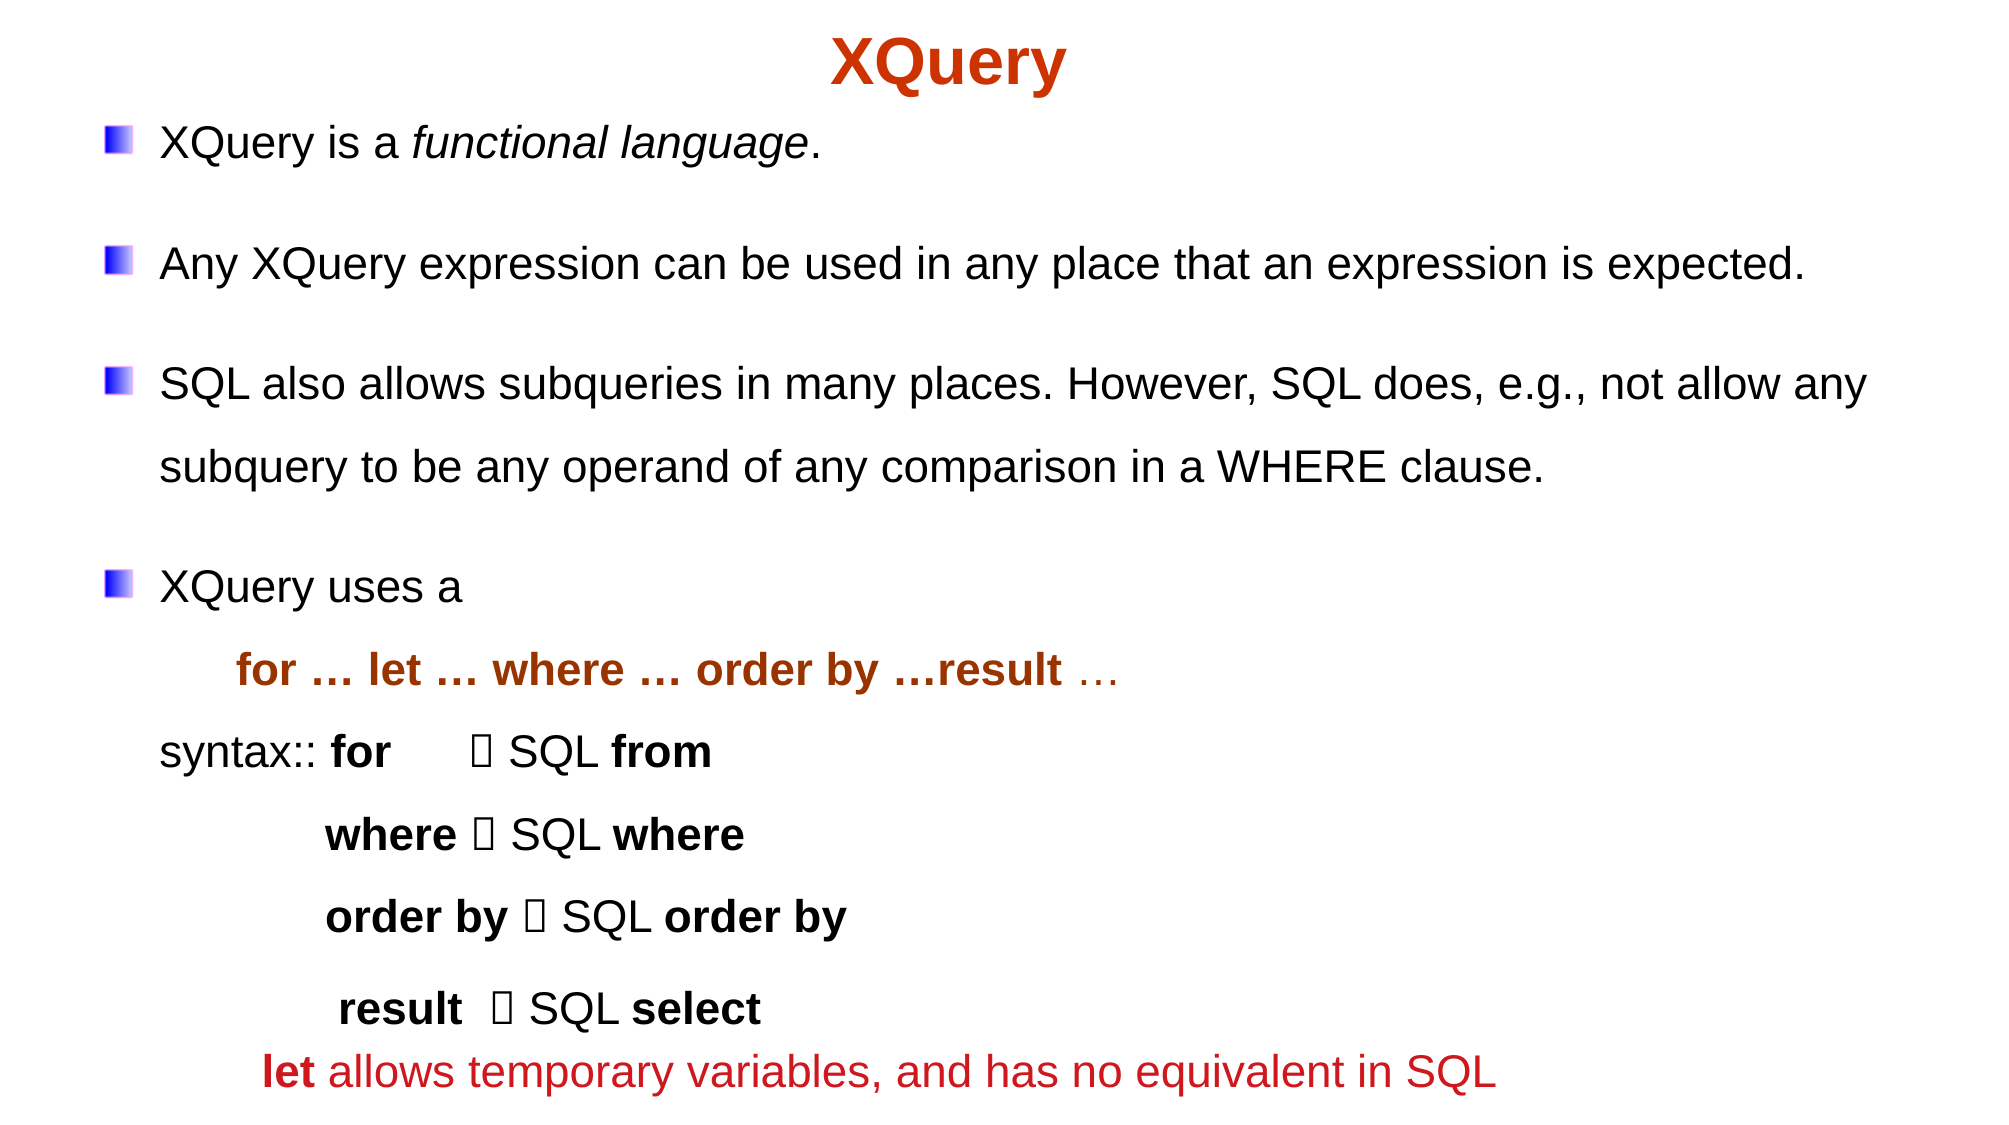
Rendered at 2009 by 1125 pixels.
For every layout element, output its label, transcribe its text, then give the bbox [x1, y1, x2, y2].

picture [103, 365, 136, 398]
text_box XQuery is a functional language. Any XQuery expression can be used in any place that an expression is expected. SQL also allows subqueries in many places. However, SQL does, e.g., not allow any subquery to be any operand of any comparison in a WHERE clause. XQuery uses a for … let … where … order by …result … syntax:: for  SQL from where  SQL where order by  SQL order by result  SQL select let allows temporary variables, and has no equivalent in SQL [88, 78, 1920, 1063]
text_box XQuery [197, 9, 1700, 78]
picture [103, 124, 136, 157]
picture [103, 568, 136, 601]
picture [103, 244, 136, 278]
